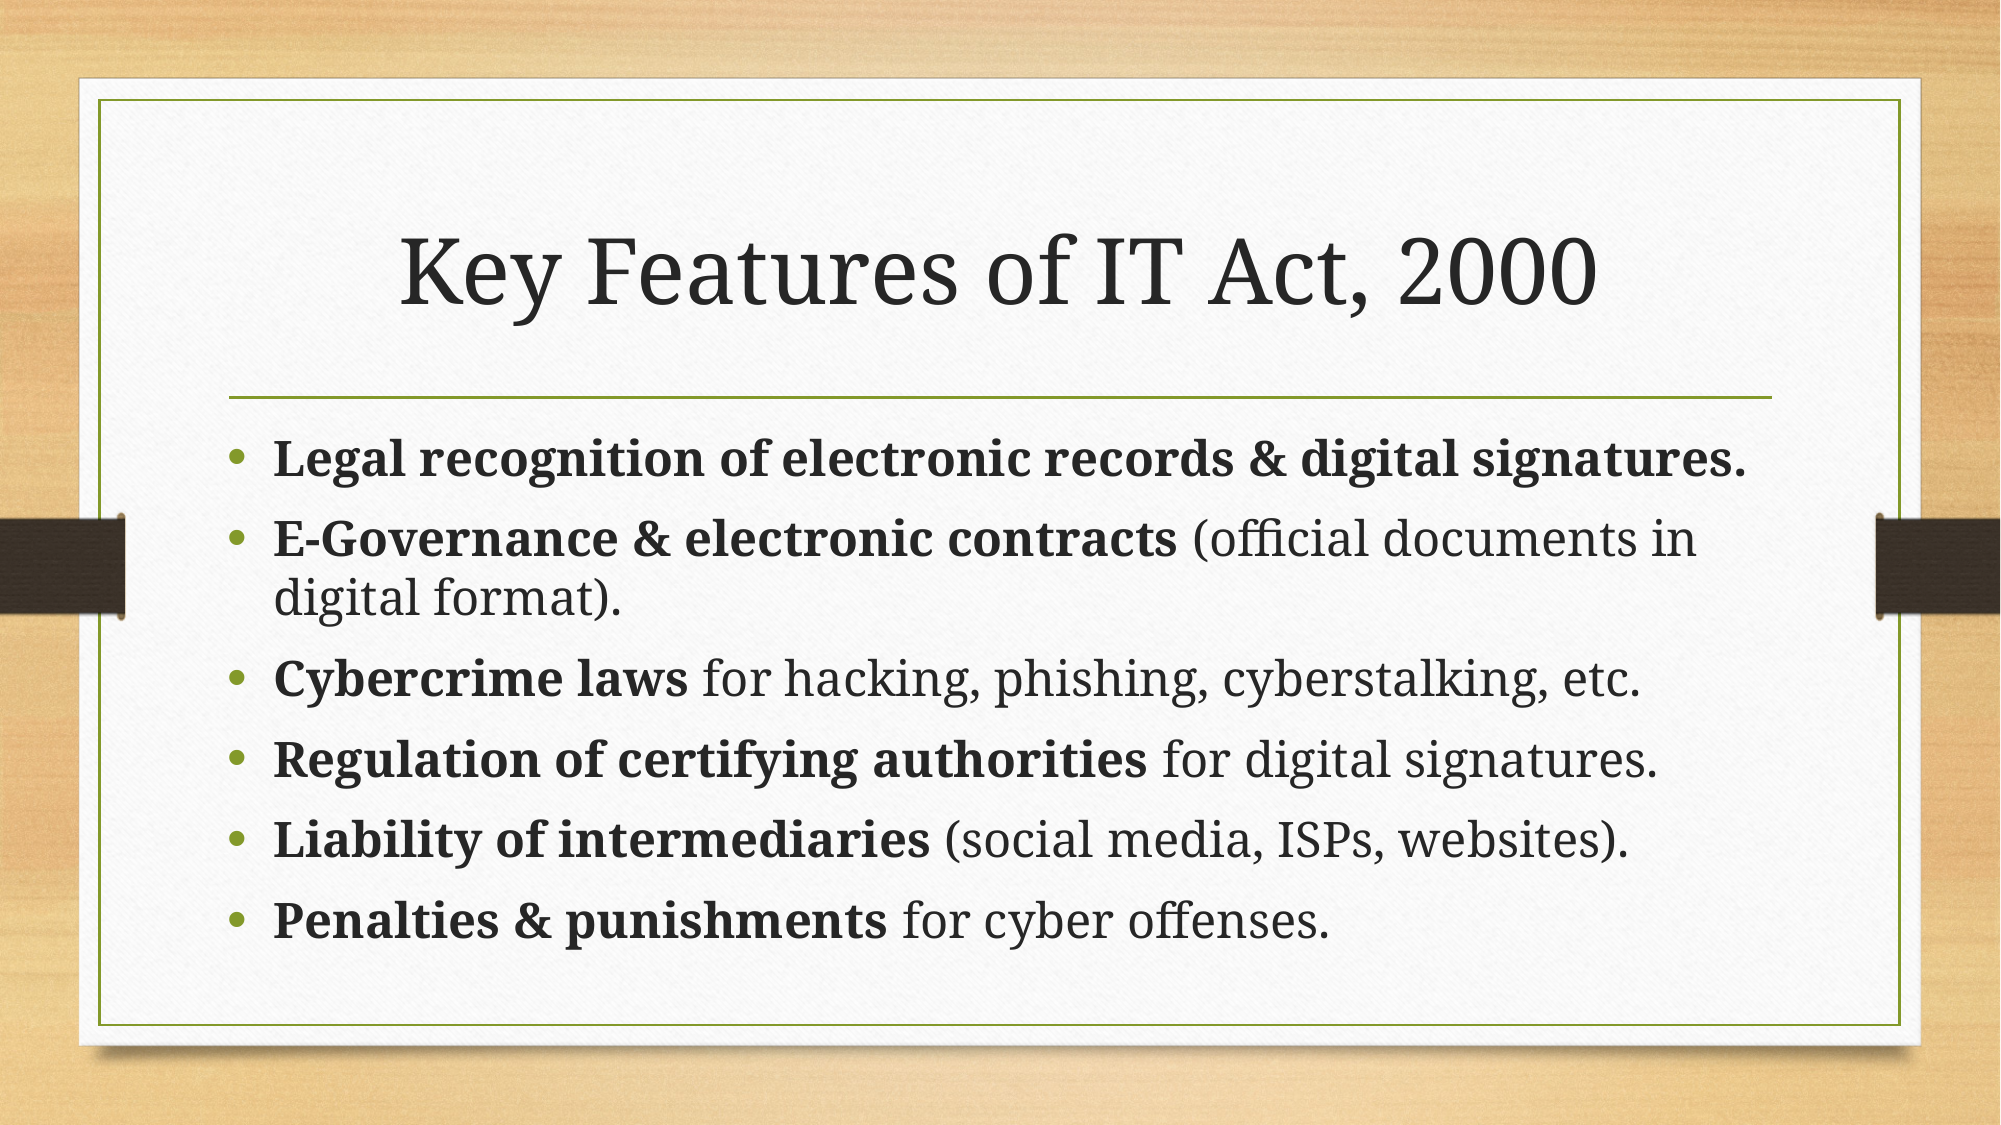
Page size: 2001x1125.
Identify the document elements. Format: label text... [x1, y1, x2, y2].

title Key Features of IT Act, 2000 [212, 161, 1788, 375]
picture [0, 0, 2001, 1125]
list Legal recognition of electronic records & digital signatures. E-Governance & electronic contracts (official documents in digital format). Cybercrime laws for hacking, phishing, cyberstalking, etc. Regulation of certifying authorities for digital signatures. Liability of intermediaries (social media, ISPs, websites). Penalties & punishments for cyber offenses. [212, 419, 1788, 964]
